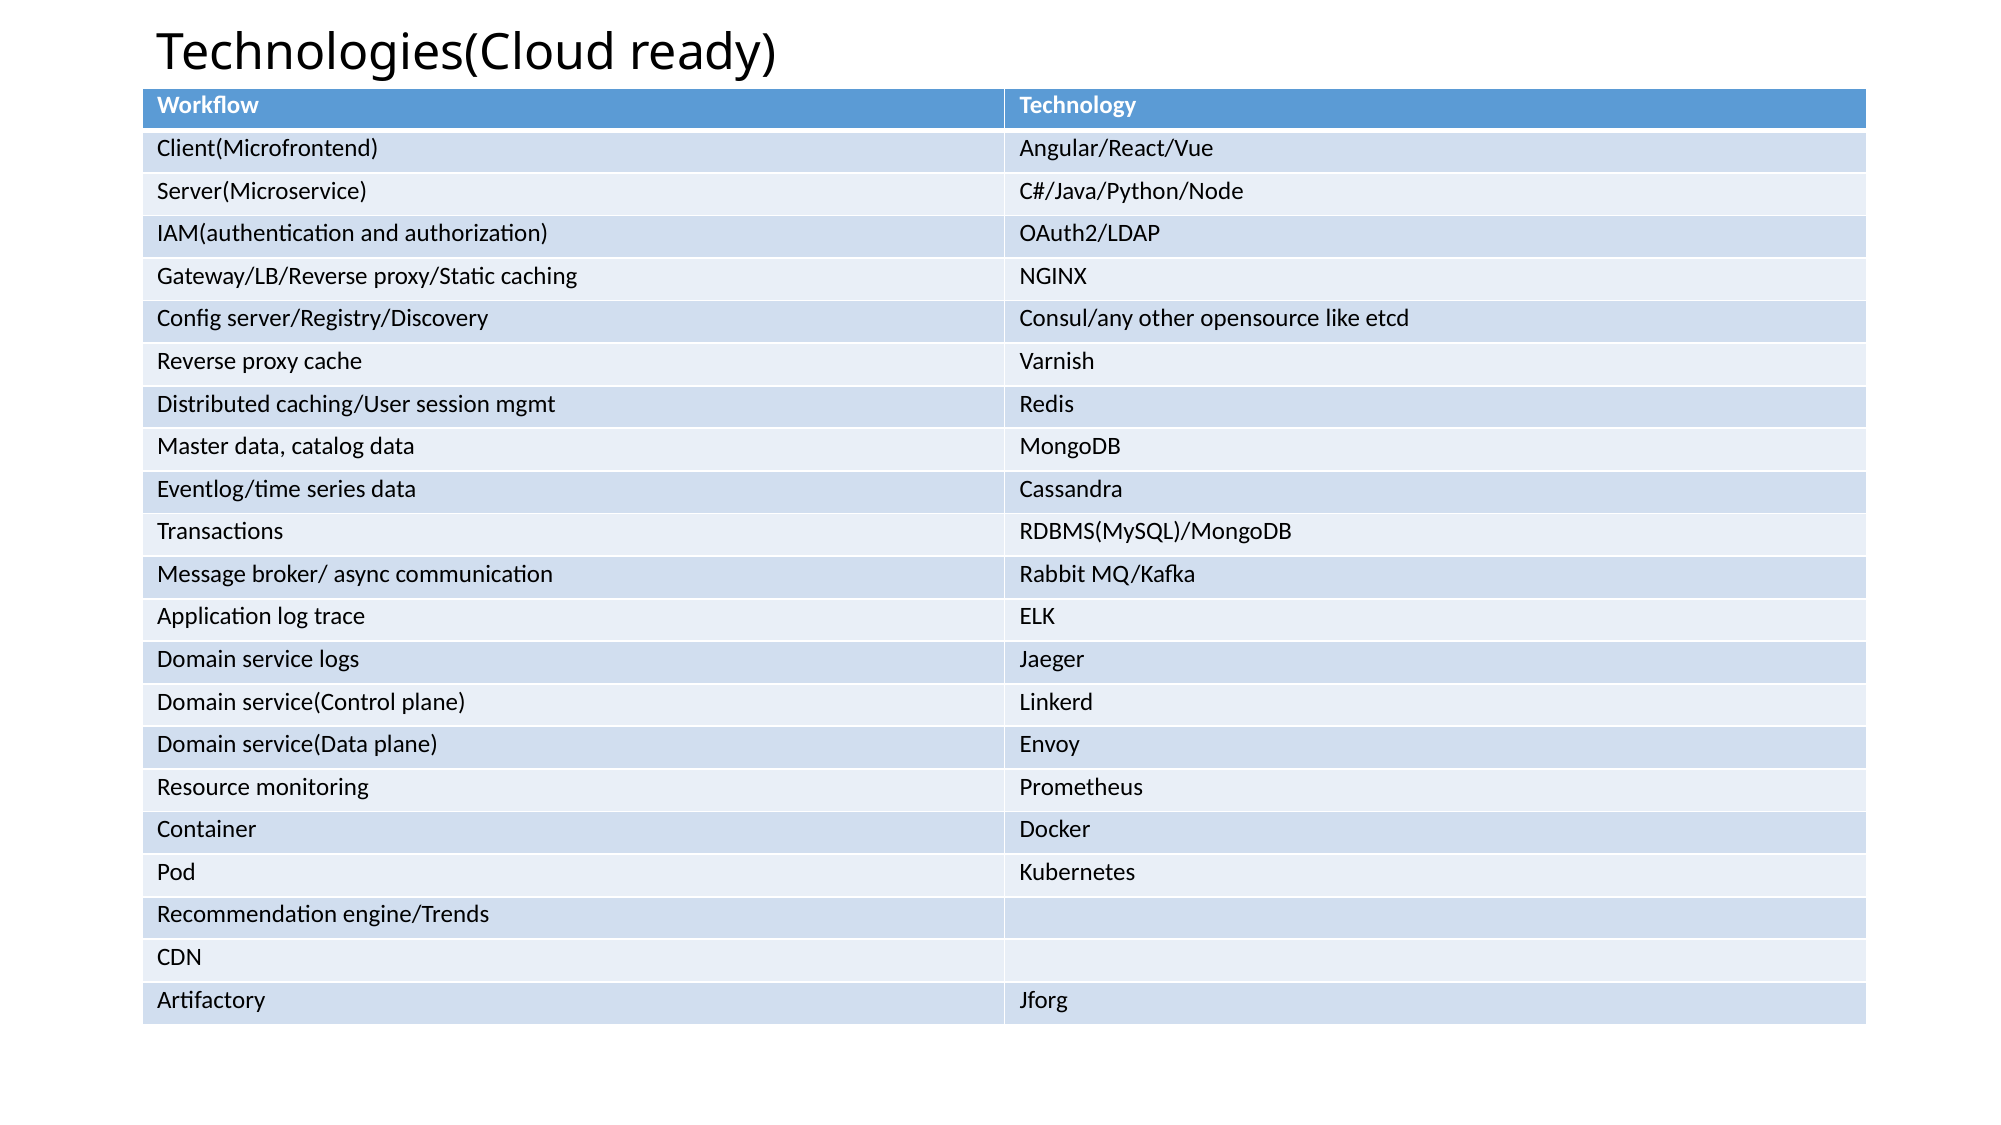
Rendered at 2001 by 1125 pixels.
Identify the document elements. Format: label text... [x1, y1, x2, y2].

table_cell ELK [1005, 600, 1866, 640]
table_cell Domain service(Control plane) [143, 685, 1004, 725]
table_cell Master data, catalog data [143, 429, 1004, 470]
table_cell Config server/Registry/Discovery [143, 301, 1004, 342]
table_cell Linkerd [1005, 685, 1866, 725]
table_cell Kubernetes [1005, 855, 1866, 896]
table_cell NGINX [1005, 259, 1866, 300]
table_cell Distributed caching/User session mgmt [143, 387, 1004, 427]
table_cell Artifactory [143, 983, 1004, 1024]
table_cell Domain service logs [143, 642, 1004, 683]
table_cell Consul/any other opensource like etcd [1005, 301, 1866, 342]
table_cell [1005, 898, 1866, 938]
table_cell Angular/React/Vue [1005, 133, 1866, 172]
table_cell Jforg [1005, 983, 1866, 1024]
table_cell OAuth2/LDAP [1005, 216, 1866, 257]
table_cell Reverse proxy cache [143, 344, 1004, 385]
table_header Workflow [143, 89, 1004, 128]
table_cell Message broker/ async communication [143, 557, 1004, 598]
table_cell Cassandra [1005, 472, 1866, 513]
table_cell Client(Microfrontend) [143, 133, 1004, 172]
table_cell Redis [1005, 387, 1866, 427]
table_cell [1005, 940, 1866, 981]
title Technologies(Cloud ready) [142, 18, 1867, 87]
table_cell Rabbit MQ/Kafka [1005, 557, 1866, 598]
table_cell Pod [143, 855, 1004, 896]
table_cell Eventlog/time series data [143, 472, 1004, 513]
table_cell Domain service(Data plane) [143, 727, 1004, 768]
table_cell Varnish [1005, 344, 1866, 385]
table_cell Transactions [143, 514, 1004, 555]
table_cell MongoDB [1005, 429, 1866, 470]
table_cell Docker [1005, 812, 1866, 853]
table_cell Gateway/LB/Reverse proxy/Static caching [143, 259, 1004, 300]
table_cell Recommendation engine/Trends [143, 898, 1004, 938]
table_header Technology [1005, 89, 1866, 128]
table_cell IAM(authentication and authorization) [143, 216, 1004, 257]
table_cell Prometheus [1005, 770, 1866, 811]
table_cell CDN [143, 940, 1004, 981]
table_cell RDBMS(MySQL)/MongoDB [1005, 514, 1866, 555]
table_cell Container [143, 812, 1004, 853]
table_cell Application log trace [143, 600, 1004, 640]
table_cell Jaeger [1005, 642, 1866, 683]
table_cell C#/Java/Python/Node [1005, 174, 1866, 215]
table_cell Envoy [1005, 727, 1866, 768]
table_cell Server(Microservice) [143, 174, 1004, 215]
table_cell Resource monitoring [143, 770, 1004, 811]
